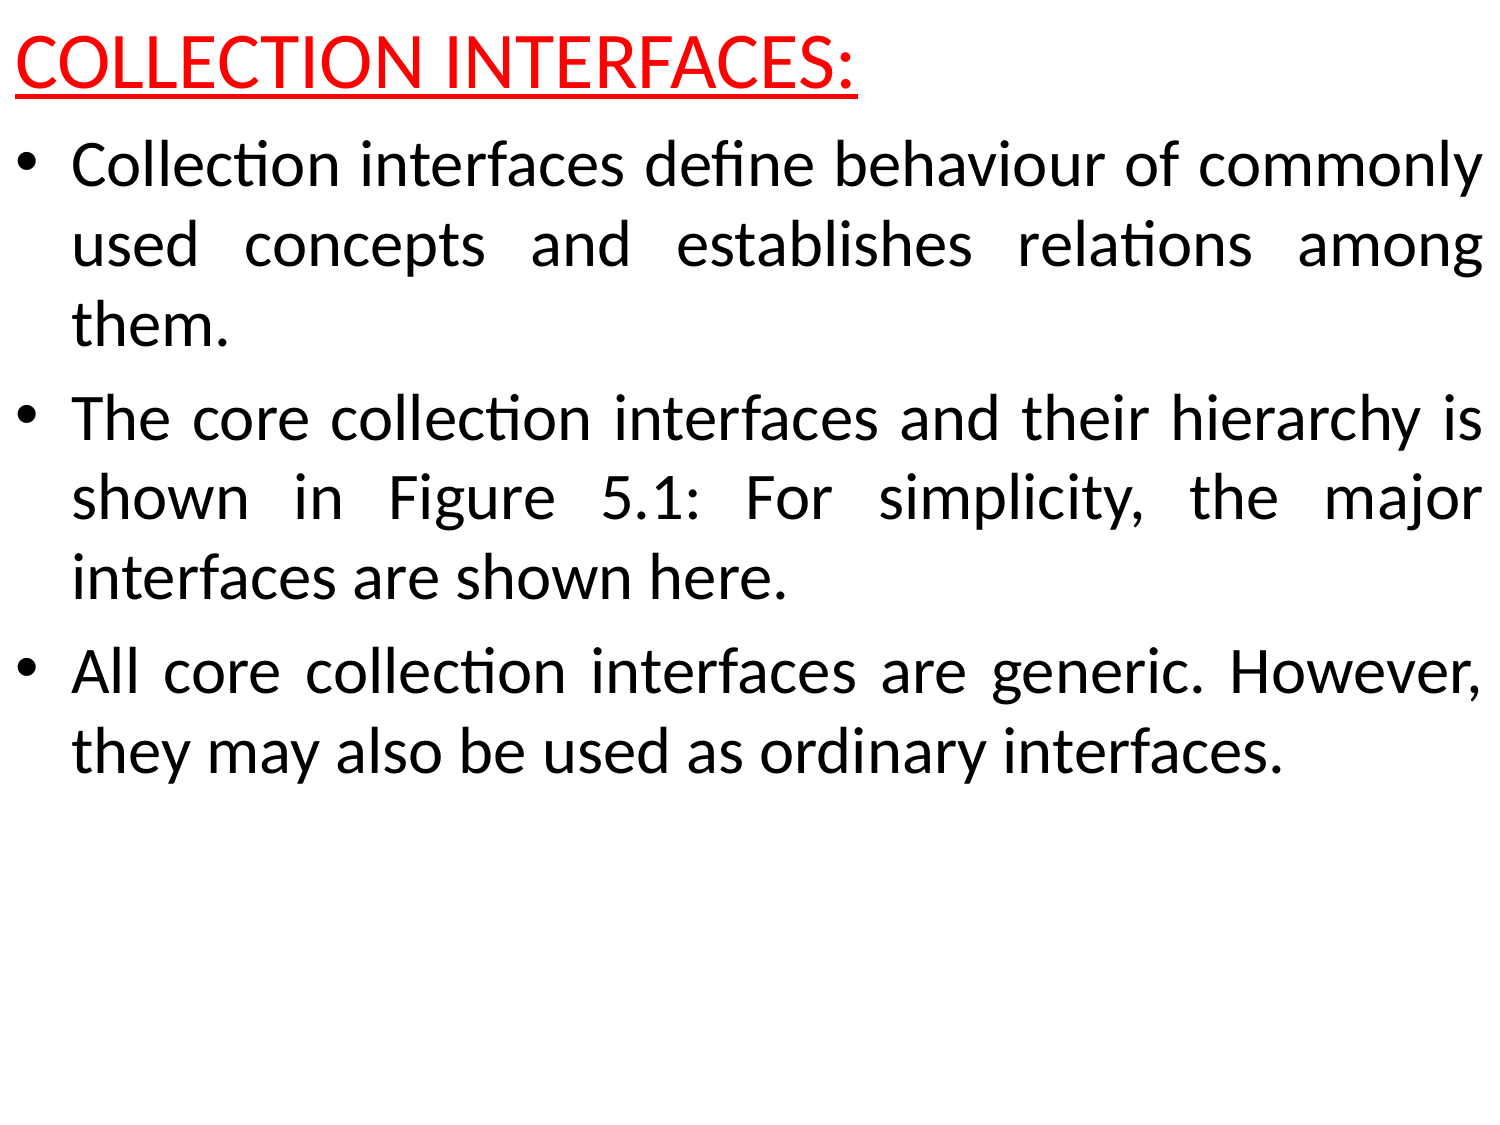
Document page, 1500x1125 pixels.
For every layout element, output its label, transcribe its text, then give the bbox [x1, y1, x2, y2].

title COLLECTION INTERFACES: [0, 0, 1350, 112]
list Collection interfaces define behaviour of commonly used concepts and establishes relations among them. The core collection interfaces and their hierarchy is shown in Figure 5.1: For simplicity, the major interfaces are shown here. All core collection interfaces are generic. However, they may also be used as ordinary interfaces. [0, 112, 1500, 1125]
